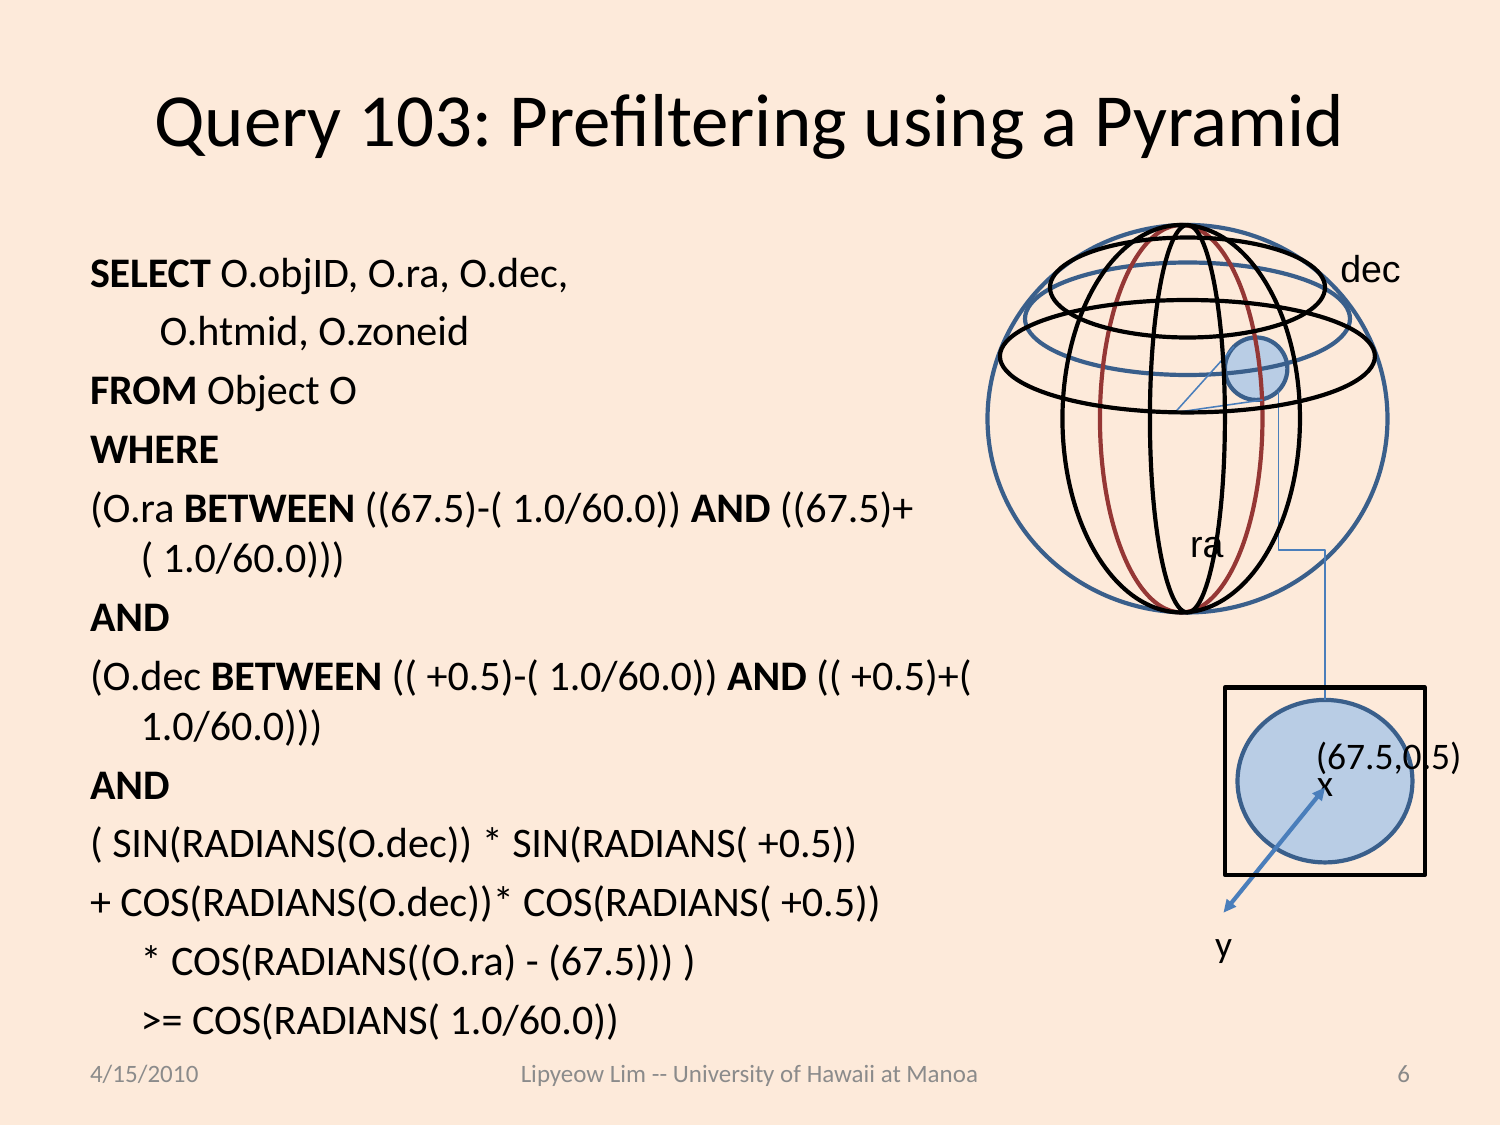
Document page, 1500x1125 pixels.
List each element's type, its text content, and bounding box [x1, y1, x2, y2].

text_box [1211, 799, 1338, 901]
text_box [1223, 685, 1427, 877]
text_box (67.5,0.5) [1427, 724, 1477, 785]
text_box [987, 224, 1417, 613]
slide_number 6 [1074, 1042, 1425, 1103]
footer Lipyeow Lim -- University of Hawaii at Manoa [450, 1042, 1050, 1103]
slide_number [75, 1042, 425, 1103]
title Query 103: Prefiltering using a Pyramid [74, 44, 1426, 188]
text_box y [1200, 912, 1247, 973]
list SELECT O.objID, O.ra, O.dec, O.htmid, O.zoneid FROM Object O WHERE (O.ra BETWEEN ((67.5)-( 1.0/60.0)) AND ((67.5)+( 1.0/60.0))) AND (O.dec BETWEEN (( +0.5)-( 1.0/60.0)) AND (( +0.5)+( 1.0/60.0))) AND ( SIN(RADIANS(O.dec)) * SIN(RADIANS( +0.5)) + COS(RADIANS(O.dec))* COS(RADIANS( +0.5)) * COS(RADIANS((O.ra) - (67.5))) ) >= COS(RADIANS( 1.0/60.0)) [74, 237, 988, 1051]
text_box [1146, 521, 1457, 569]
